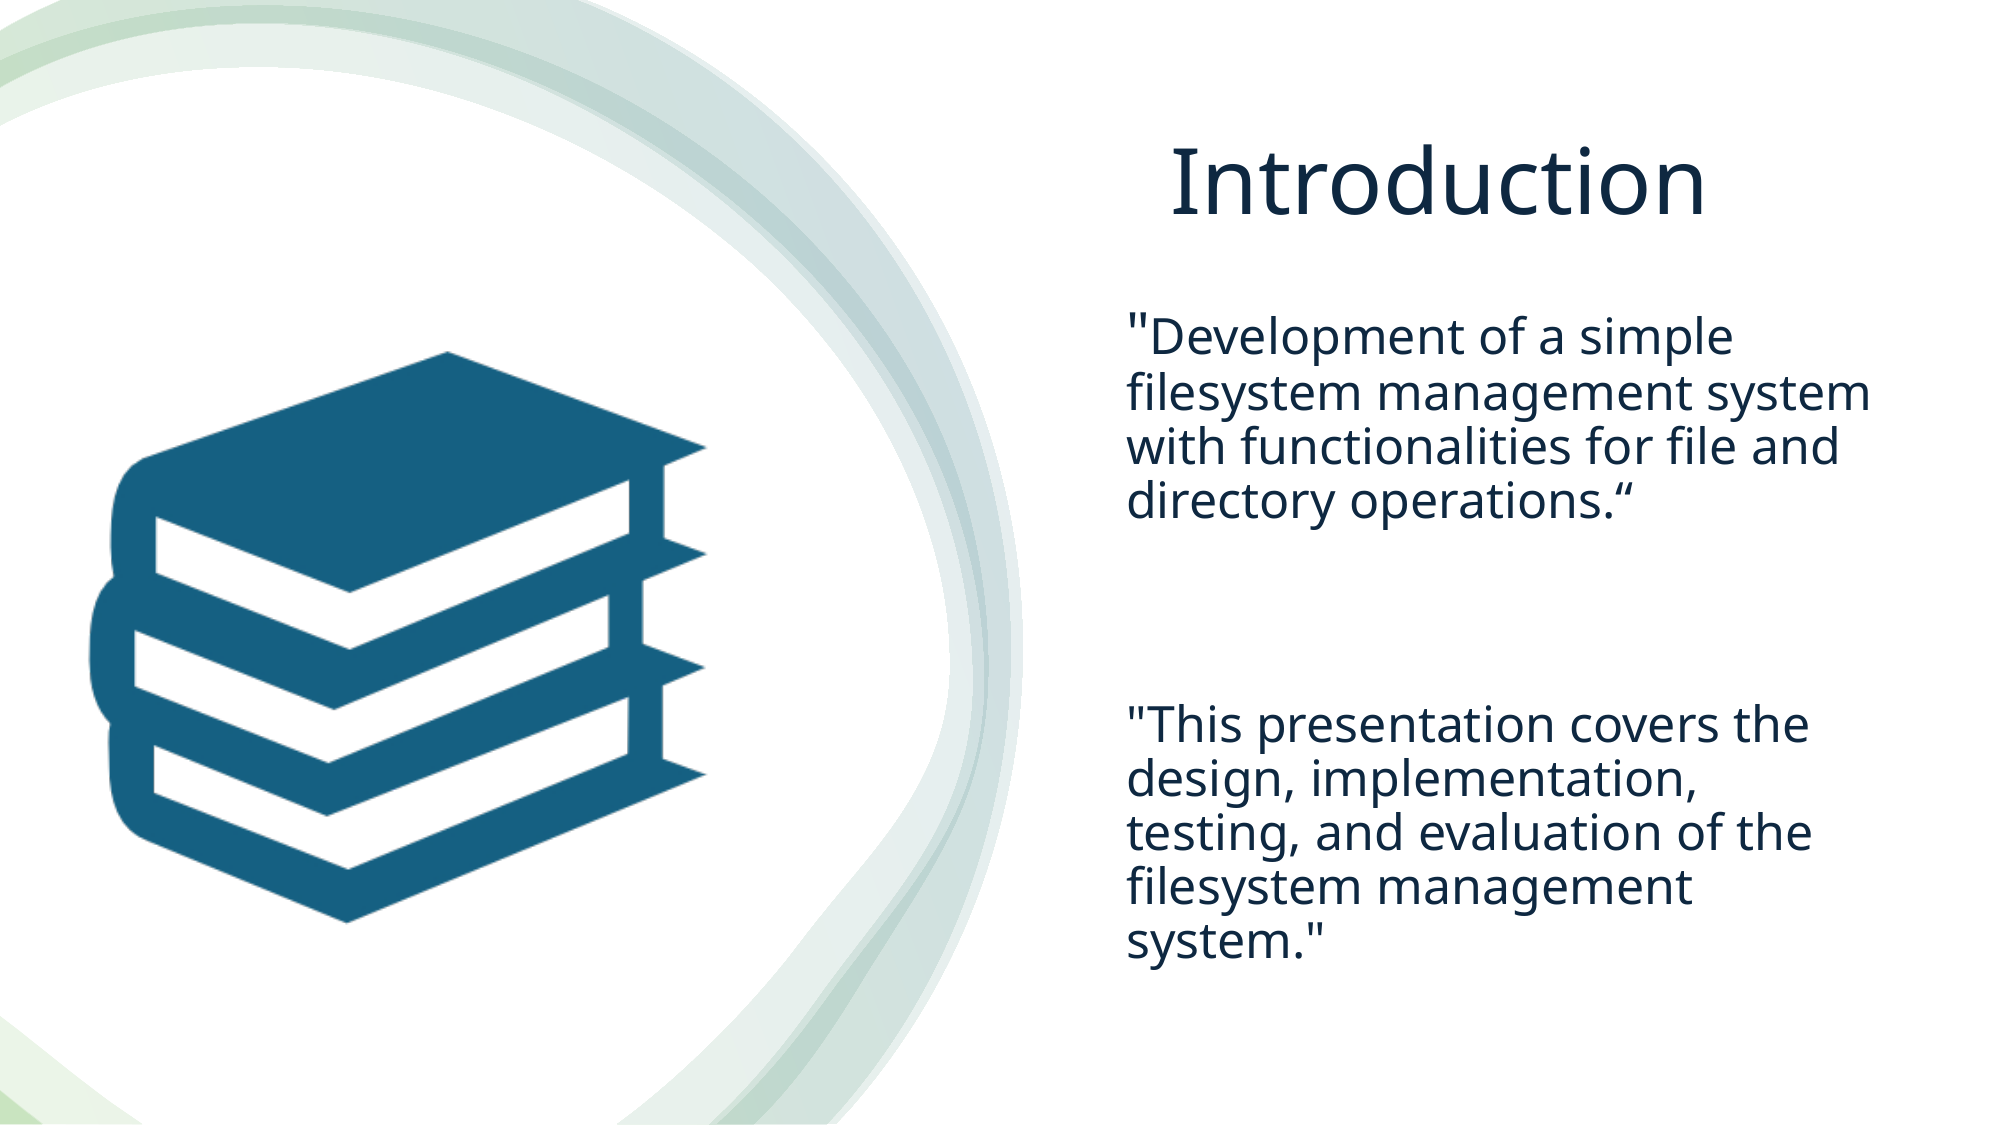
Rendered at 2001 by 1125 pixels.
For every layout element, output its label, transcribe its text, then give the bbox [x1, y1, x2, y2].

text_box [0, 0, 1024, 1125]
title Introduction [1155, 127, 1945, 341]
text_box [1024, 0, 2000, 1125]
subtitle "Development of a simple filesystem management system with functionalities for file and directory operations.“ "This presentation covers the design, implementation, testing, and evaluation of the filesystem management system." [1111, 309, 1900, 978]
